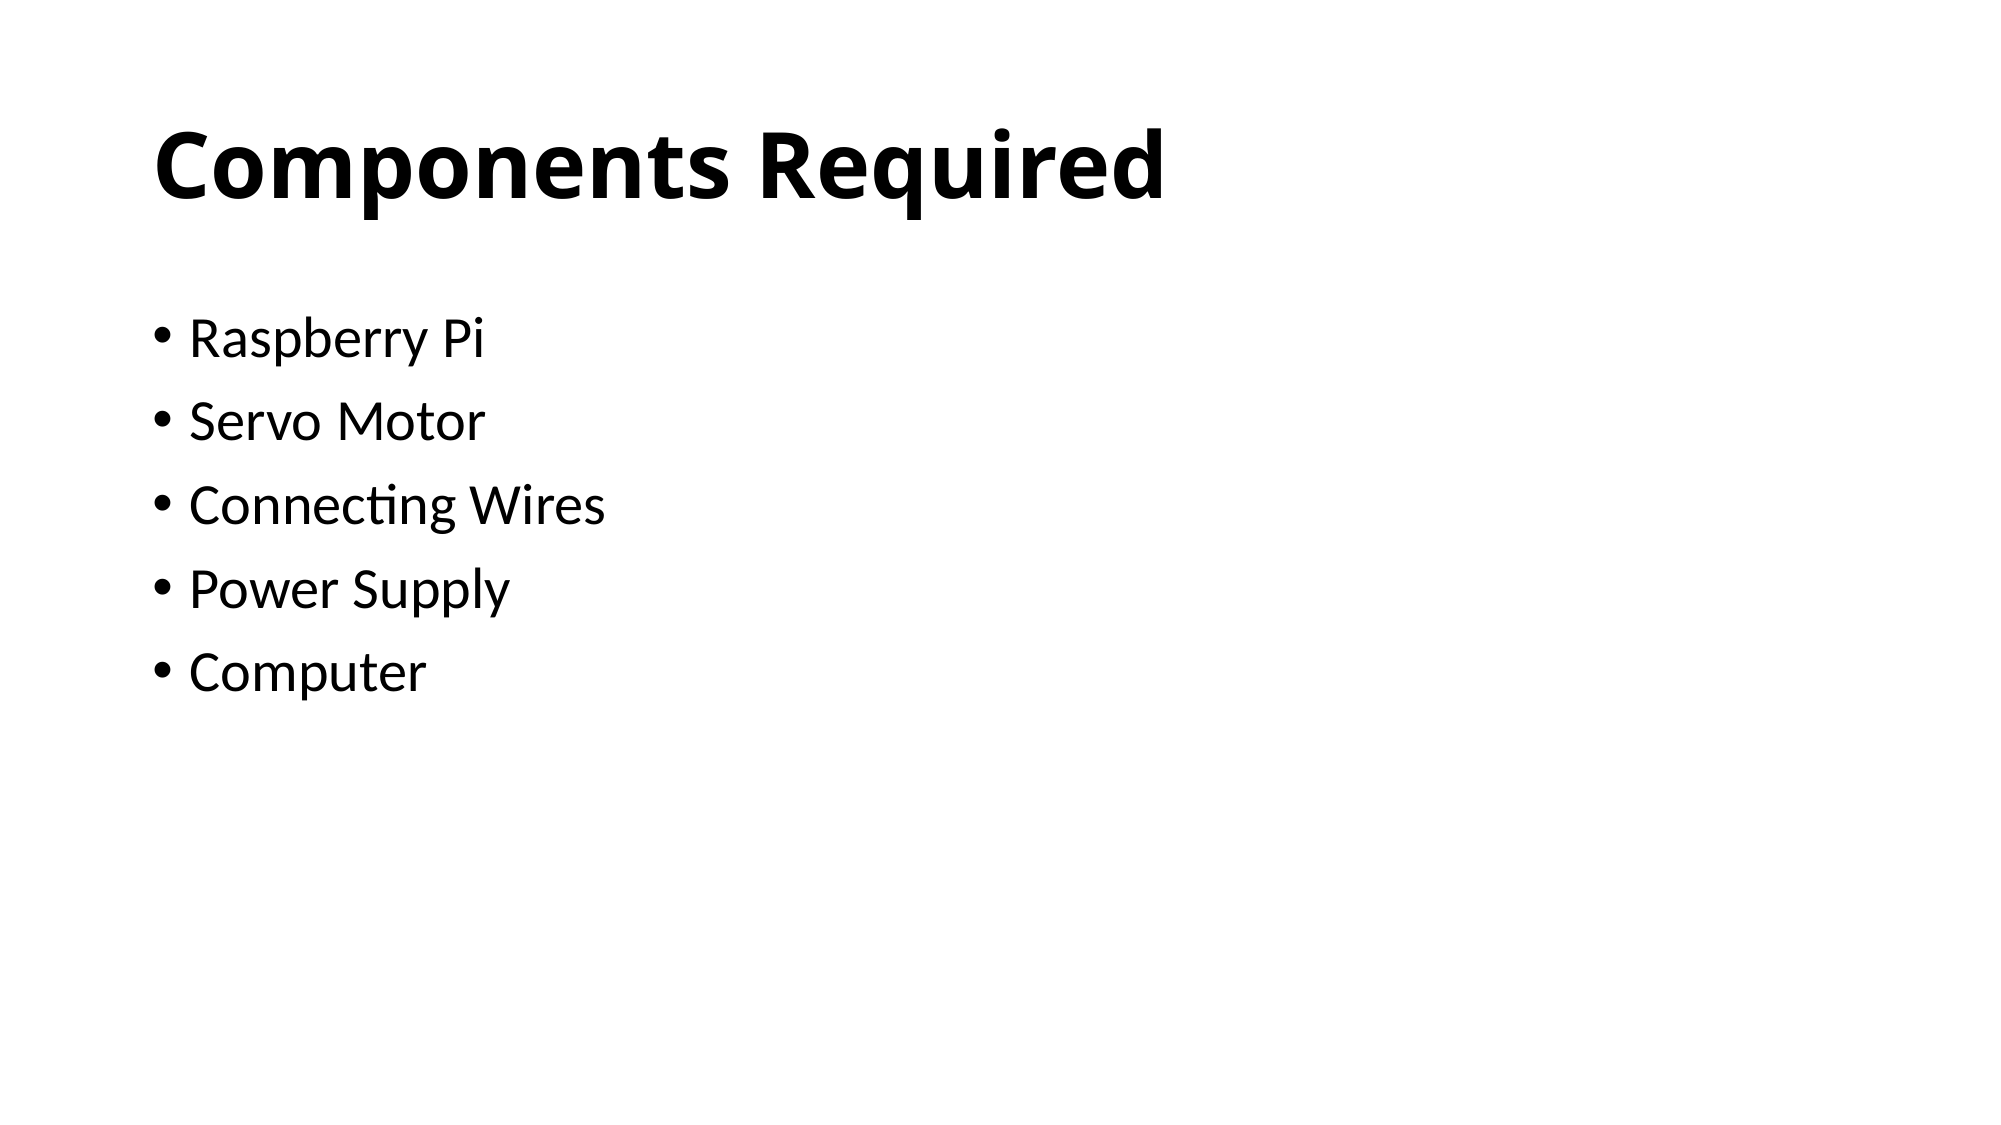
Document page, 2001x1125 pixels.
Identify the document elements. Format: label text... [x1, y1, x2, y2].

list Raspberry Pi Servo Motor Connecting Wires Power Supply Computer [137, 299, 1863, 1014]
title Components Required [137, 59, 1863, 278]
